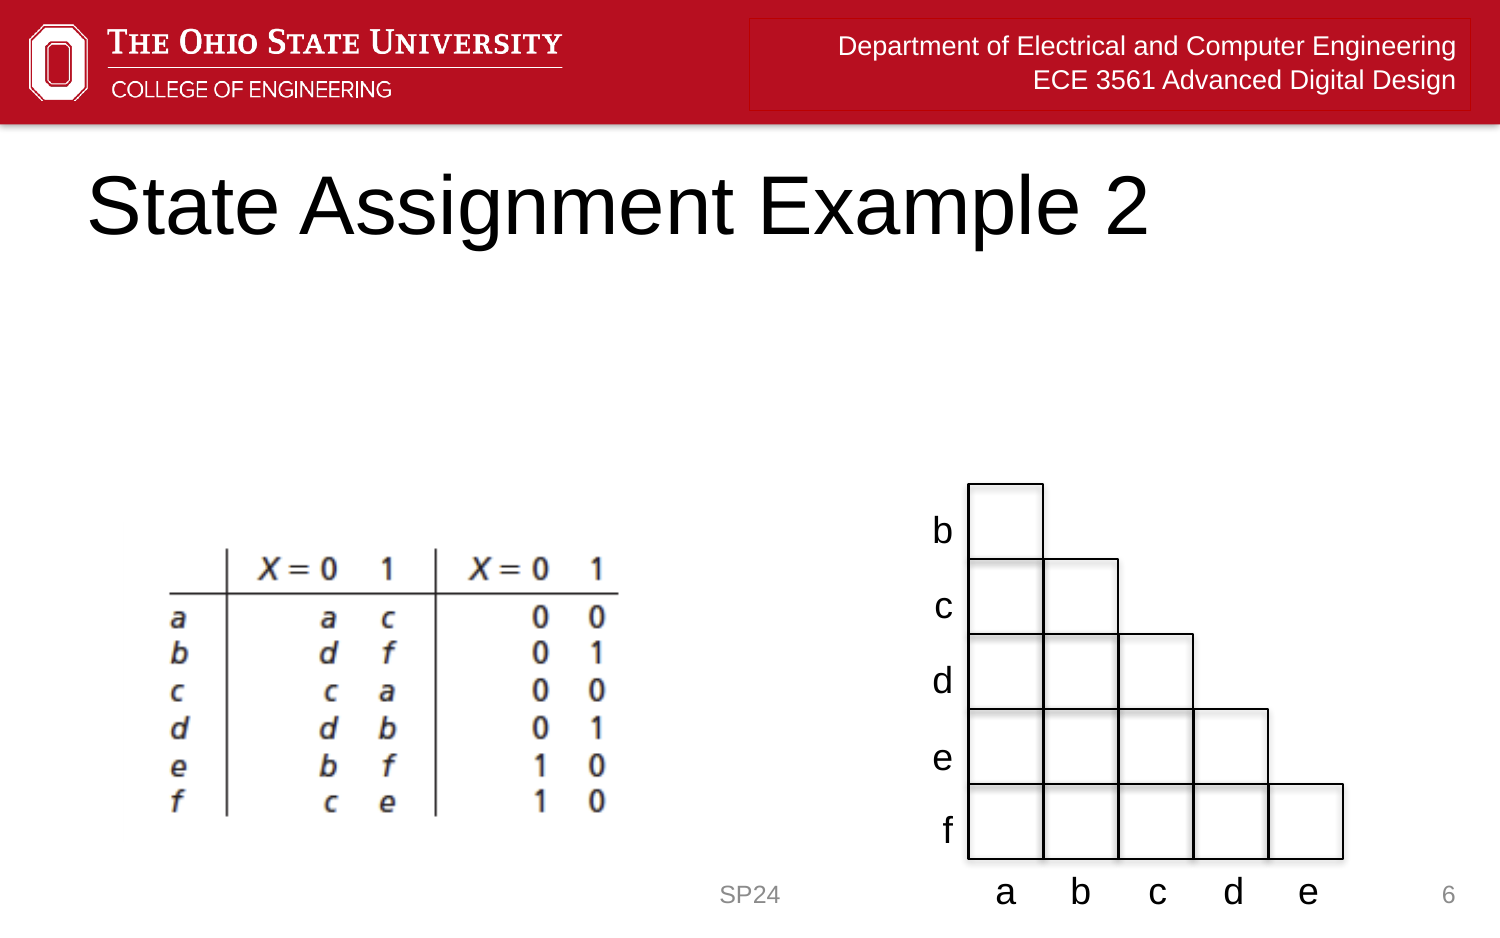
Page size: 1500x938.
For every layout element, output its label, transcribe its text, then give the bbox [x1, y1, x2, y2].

footer SP24 [496, 868, 911, 919]
picture [122, 522, 644, 842]
slide_number 6 [1347, 868, 1471, 919]
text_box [916, 483, 1344, 921]
title State Assignment Example 2 [72, 143, 1433, 251]
